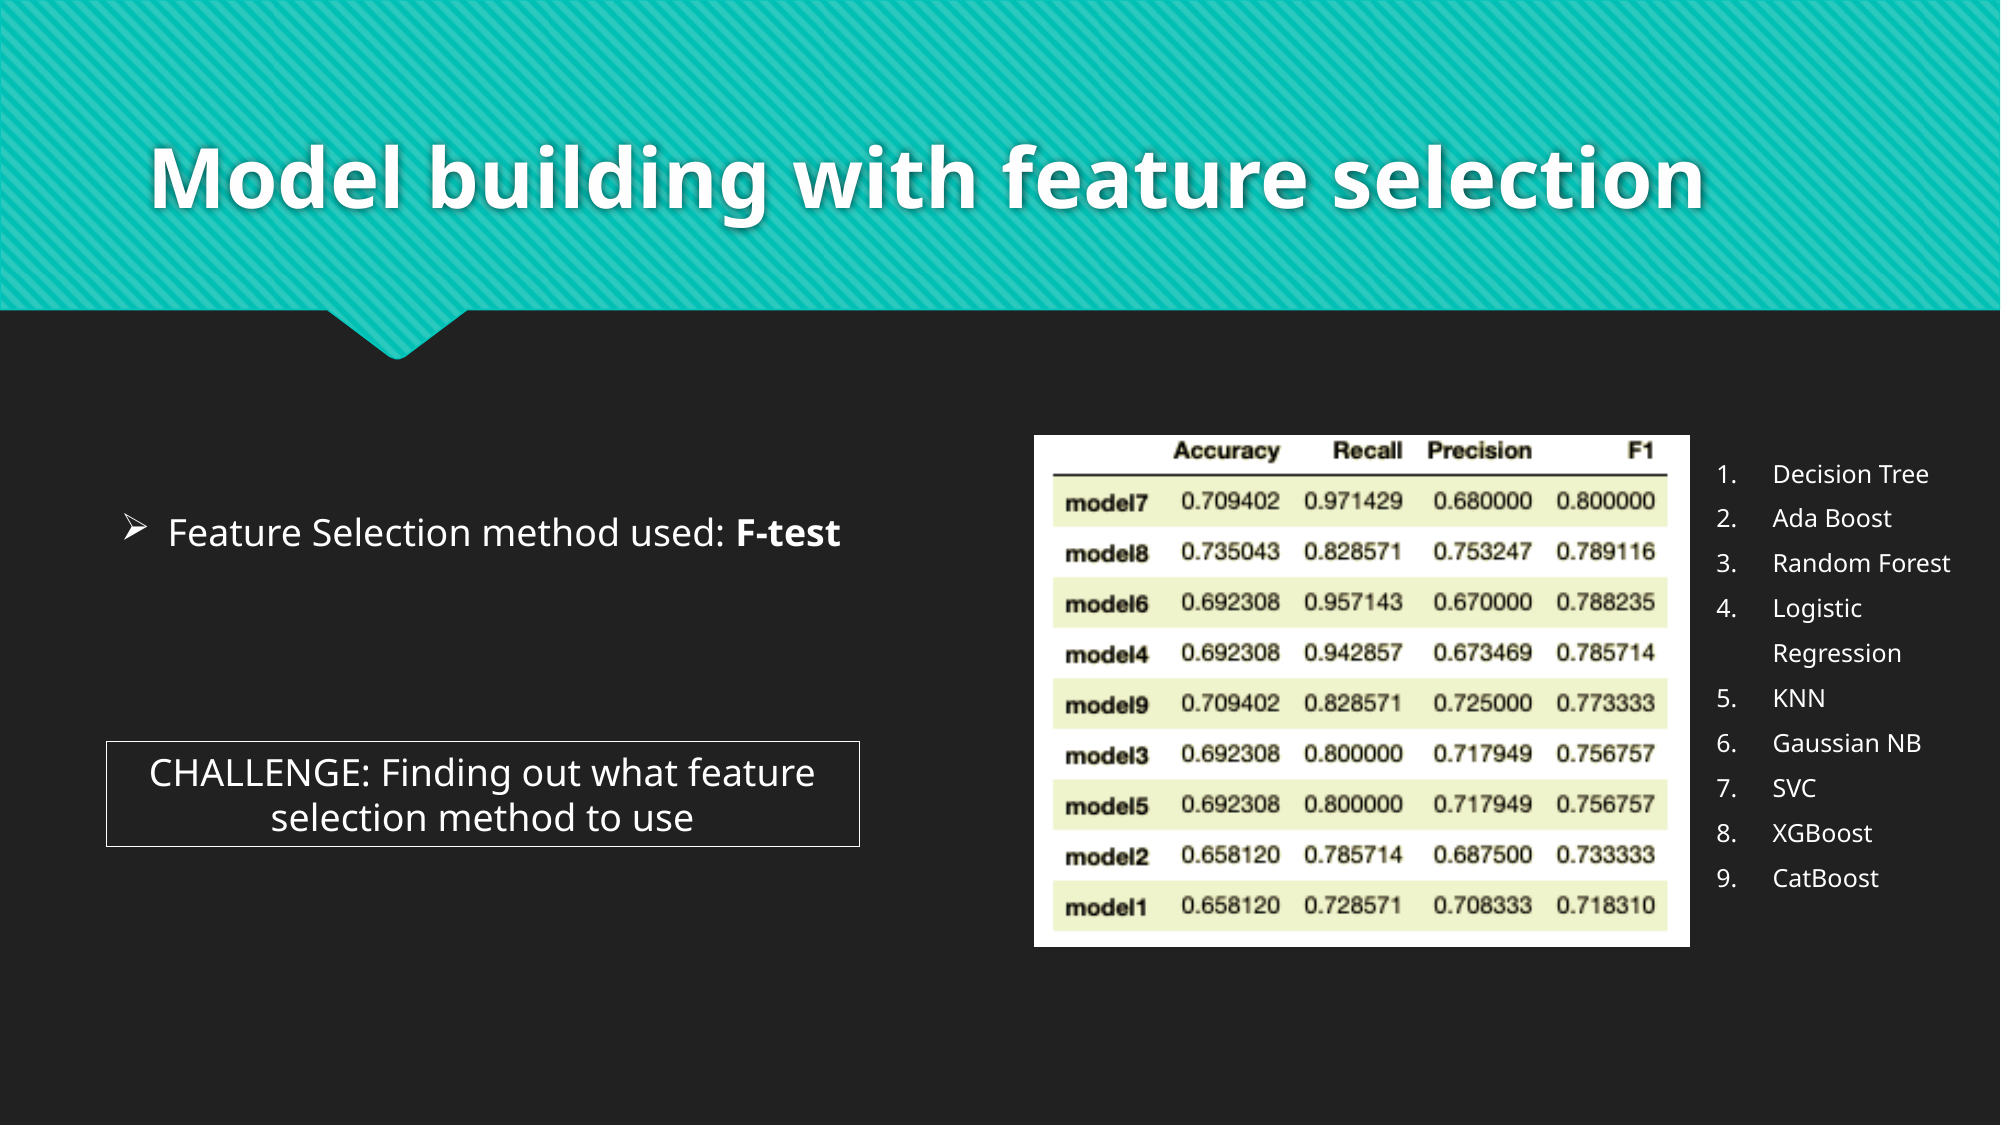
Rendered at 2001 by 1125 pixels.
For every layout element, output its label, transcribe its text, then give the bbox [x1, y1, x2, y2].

title Model building with feature selection [132, 73, 1868, 233]
text_box Decision Tree Ada Boost Random Forest Logistic Regression KNN Gaussian NB SVC XGBoost CatBoost [1690, 435, 1968, 945]
text_box Feature Selection method used: F-test [106, 501, 927, 562]
picture [1034, 435, 1690, 947]
text_box CHALLENGE: Finding out what feature selection method to use [106, 741, 860, 847]
